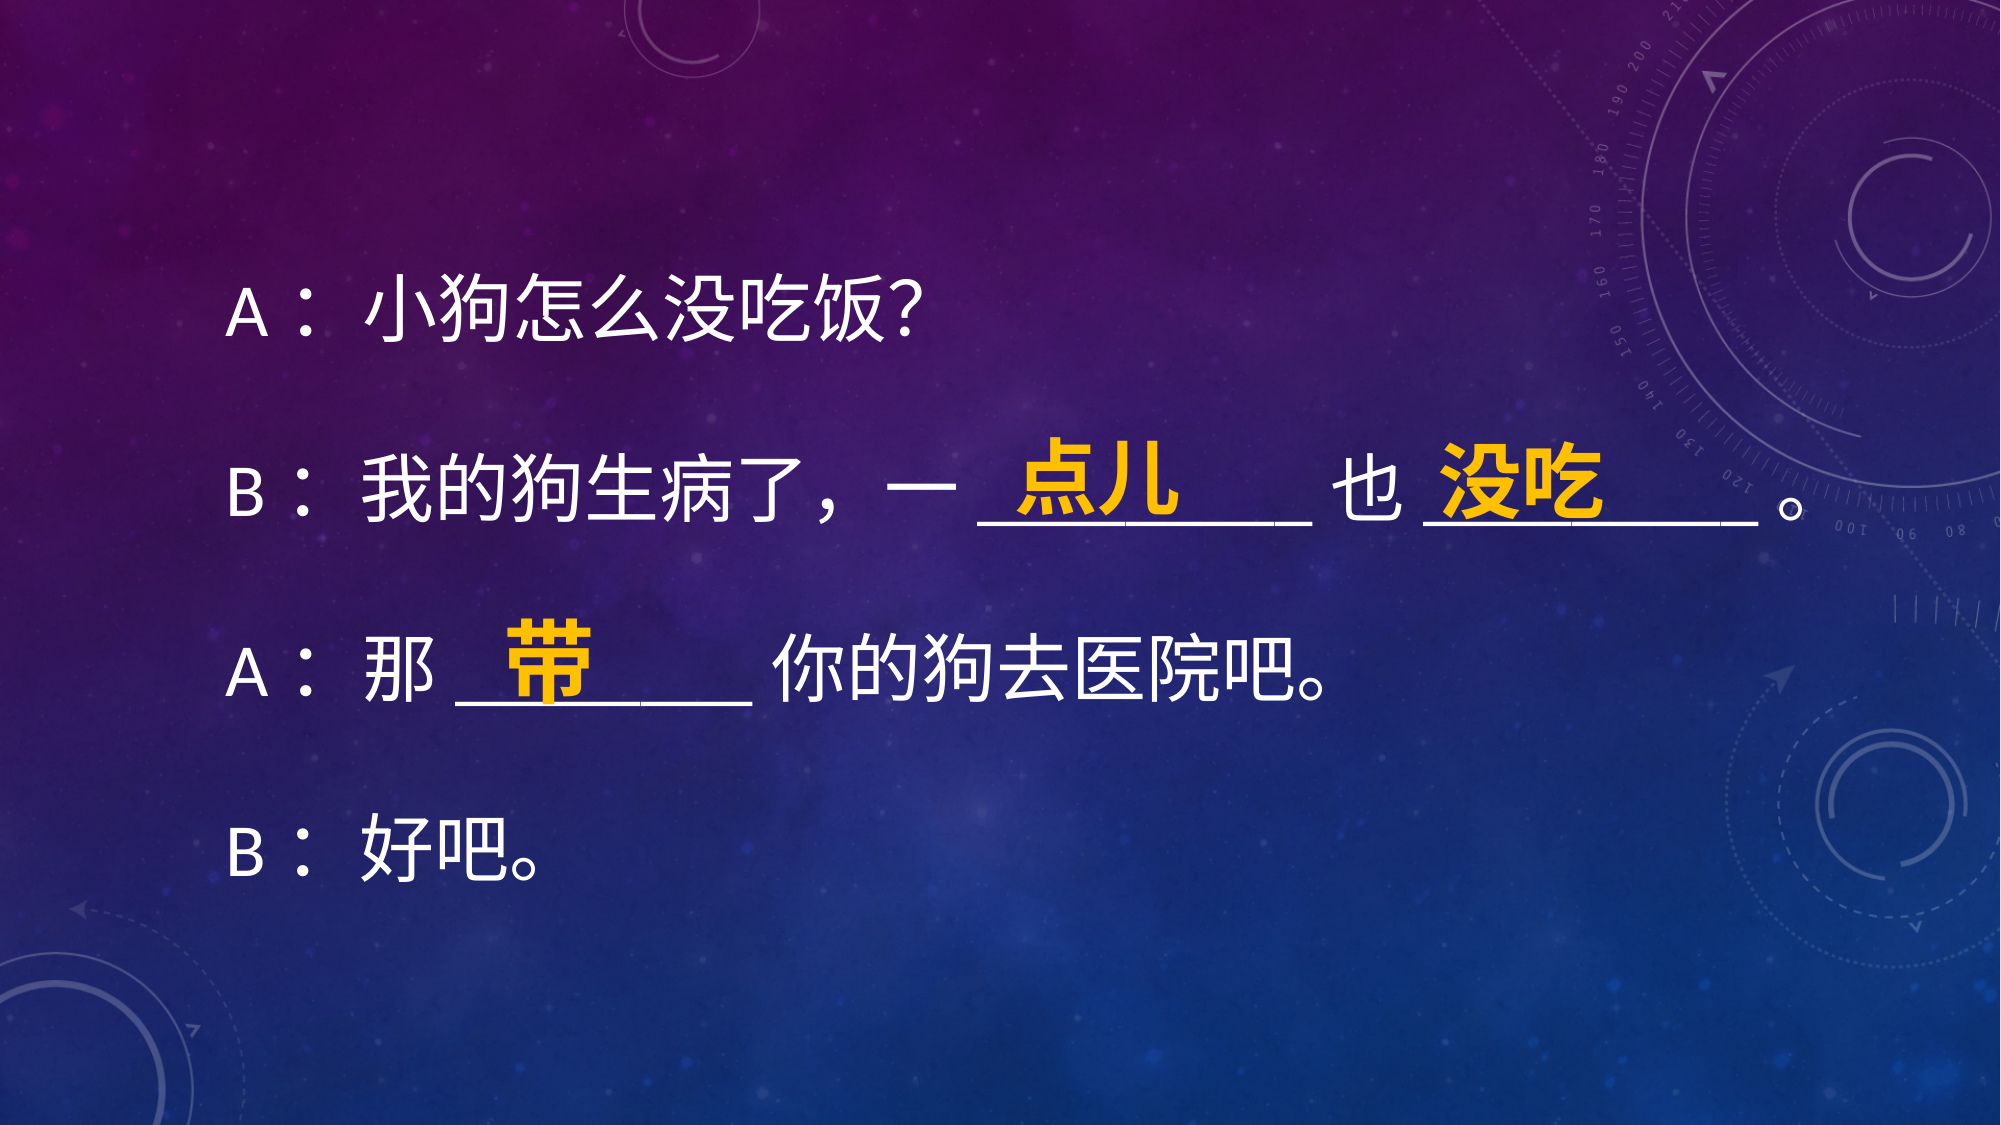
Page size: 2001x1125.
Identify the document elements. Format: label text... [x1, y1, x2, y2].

text_box A：小狗怎么没吃饭？ B：我的狗生病了，一_________也_________。 A：那________你的狗去医院吧。 B：好吧。 [210, 254, 1905, 899]
text_box 点儿 [999, 417, 1226, 533]
text_box 带 [489, 597, 650, 723]
picture [0, 0, 2001, 1125]
text_box 没吃 [1423, 421, 1624, 537]
